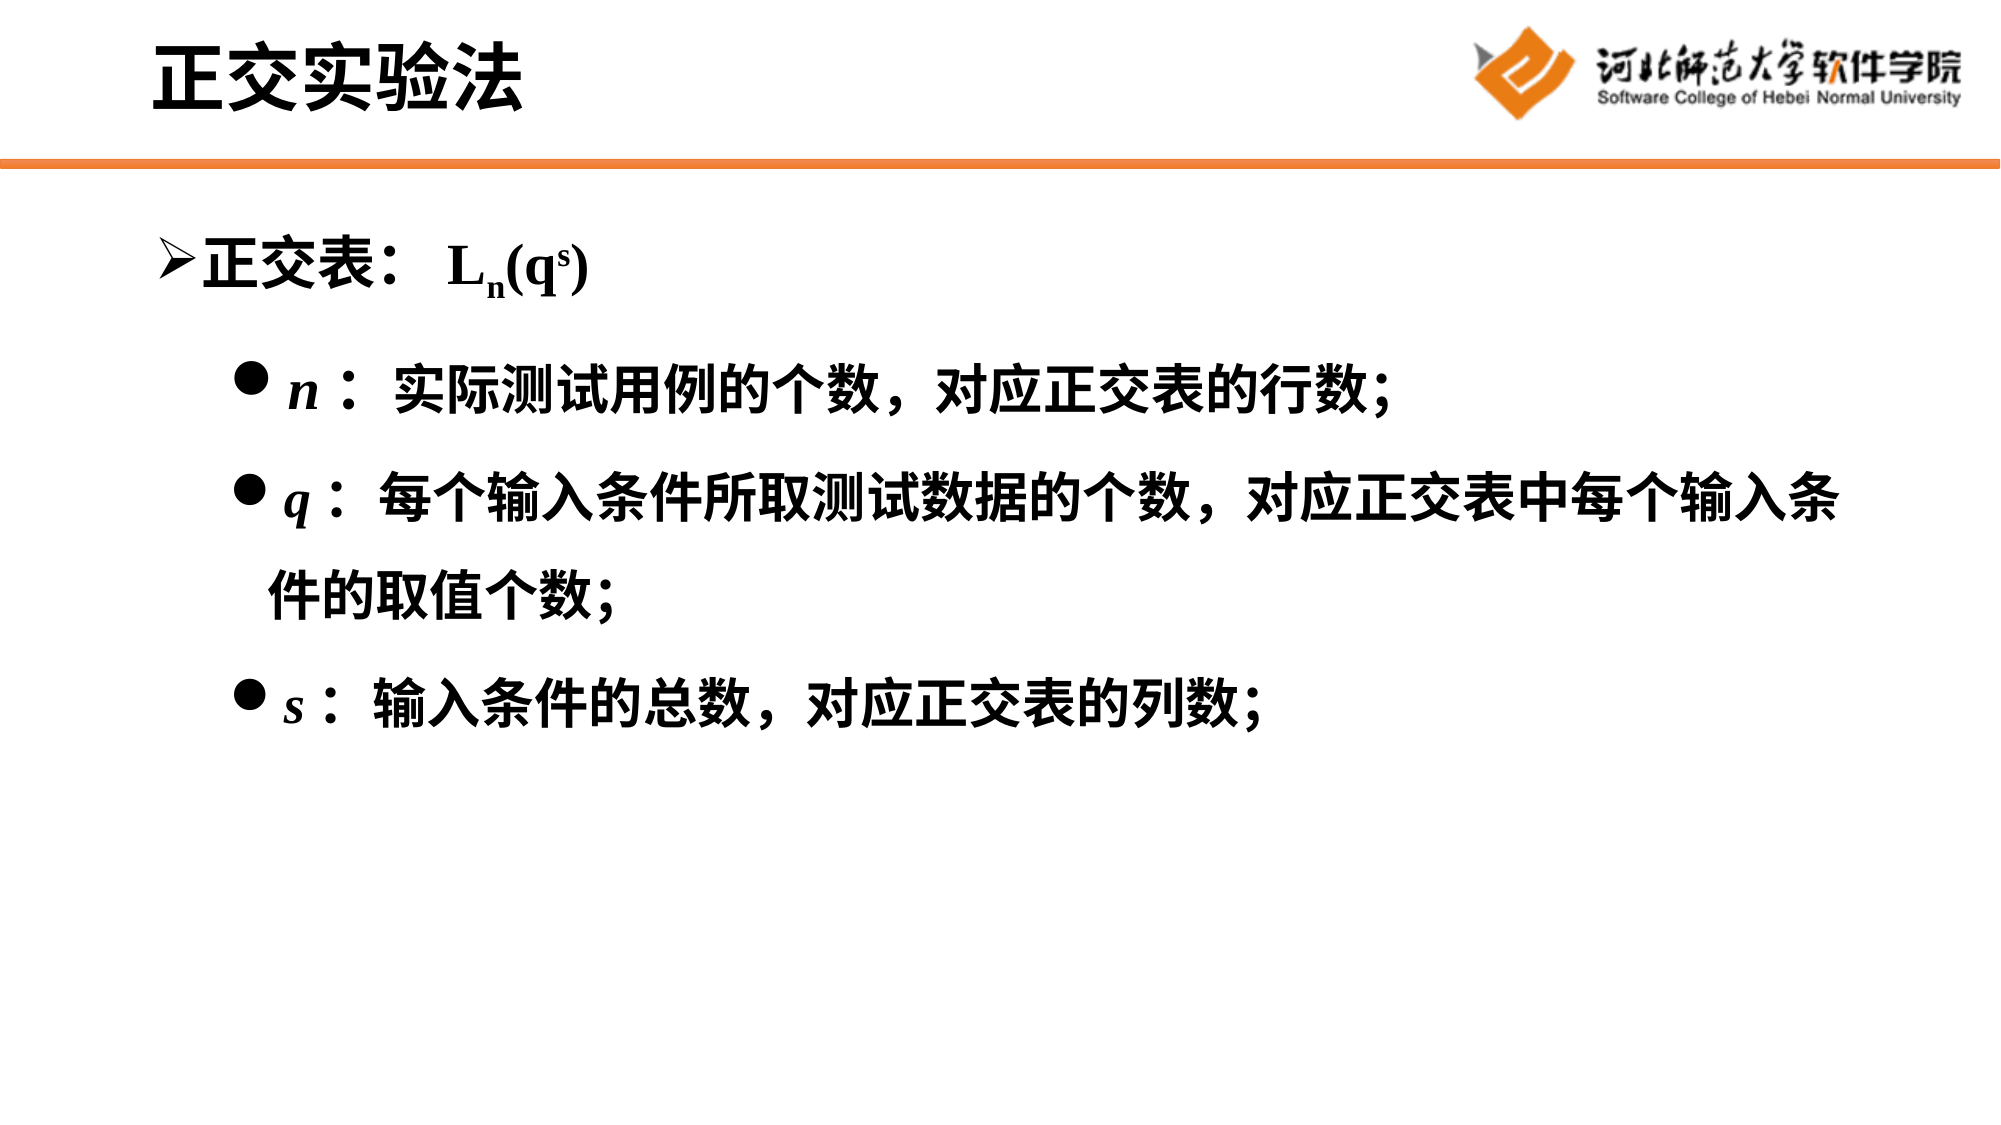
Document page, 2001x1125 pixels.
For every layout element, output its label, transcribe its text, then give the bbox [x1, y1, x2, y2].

list 正交表：Ln(qs) n：实际测试用例的个数，对应正交表的行数； q：每个输入条件所取测试数据的个数，对应正交表中每个输入条件的取值个数； s：输入条件的总数，对应正交表的列数； [139, 178, 1865, 988]
title 正交实验法 [135, 8, 1861, 155]
picture [1861, 18, 1988, 126]
